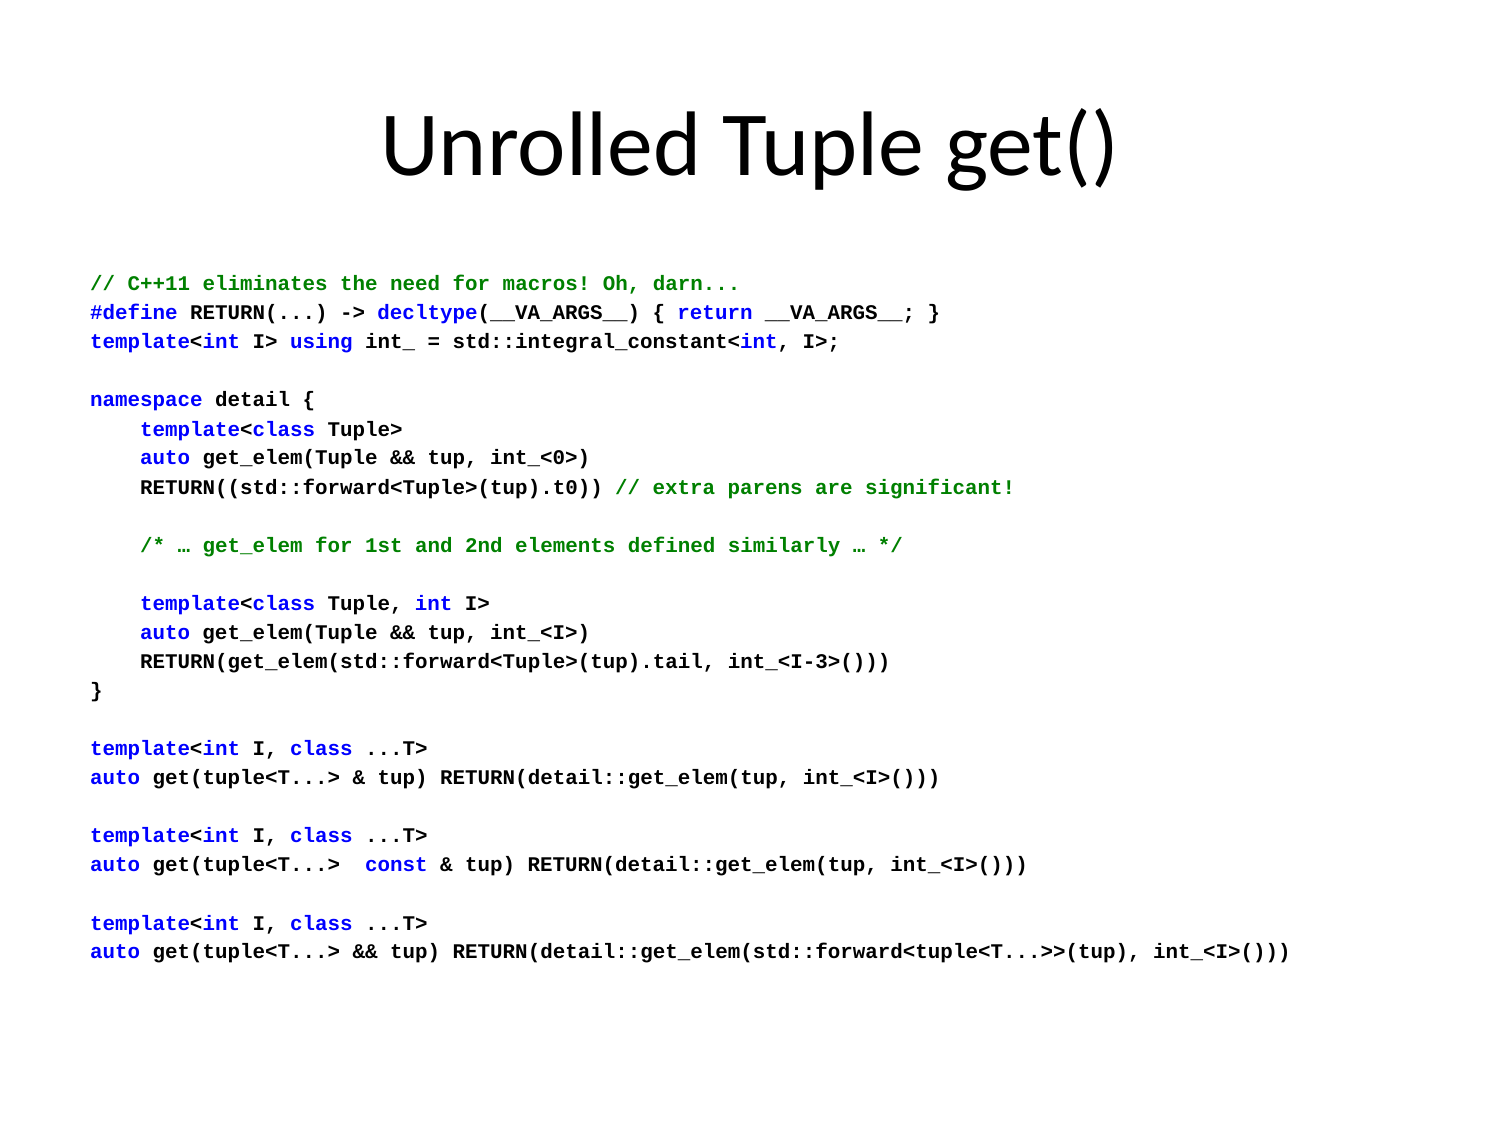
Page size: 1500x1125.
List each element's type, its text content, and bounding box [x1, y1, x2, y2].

title Unrolled Tuple get() [75, 45, 1425, 233]
list // C++11 eliminates the need for macros! Oh, darn... #define RETURN(...) -> decltype(__VA_ARGS__) { return __VA_ARGS__; } template<int I> using int_ = std::integral_constant<int, I>; namespace detail { template<class Tuple> auto get_elem(Tuple && tup, int_<0>) RETURN((std::forward<Tuple>(tup).t0)) // extra parens are significant! /* … get_elem for 1st and 2nd elements defined similarly … */ template<class Tuple, int I> auto get_elem(Tuple && tup, int_<I>) RETURN(get_elem(std::forward<Tuple>(tup).tail, int_<I-3>())) } template<int I, class ...T> auto get(tuple<T...> & tup) RETURN(detail::get_elem(tup, int_<I>())) template<int I, class ...T> auto get(tuple<T...> const & tup) RETURN(detail::get_elem(tup, int_<I>())) template<int I, class ...T> auto get(tuple<T...> && tup) RETURN(detail::get_elem(std::forward<tuple<T...>>(tup), int_<I>())) [75, 262, 1425, 1005]
